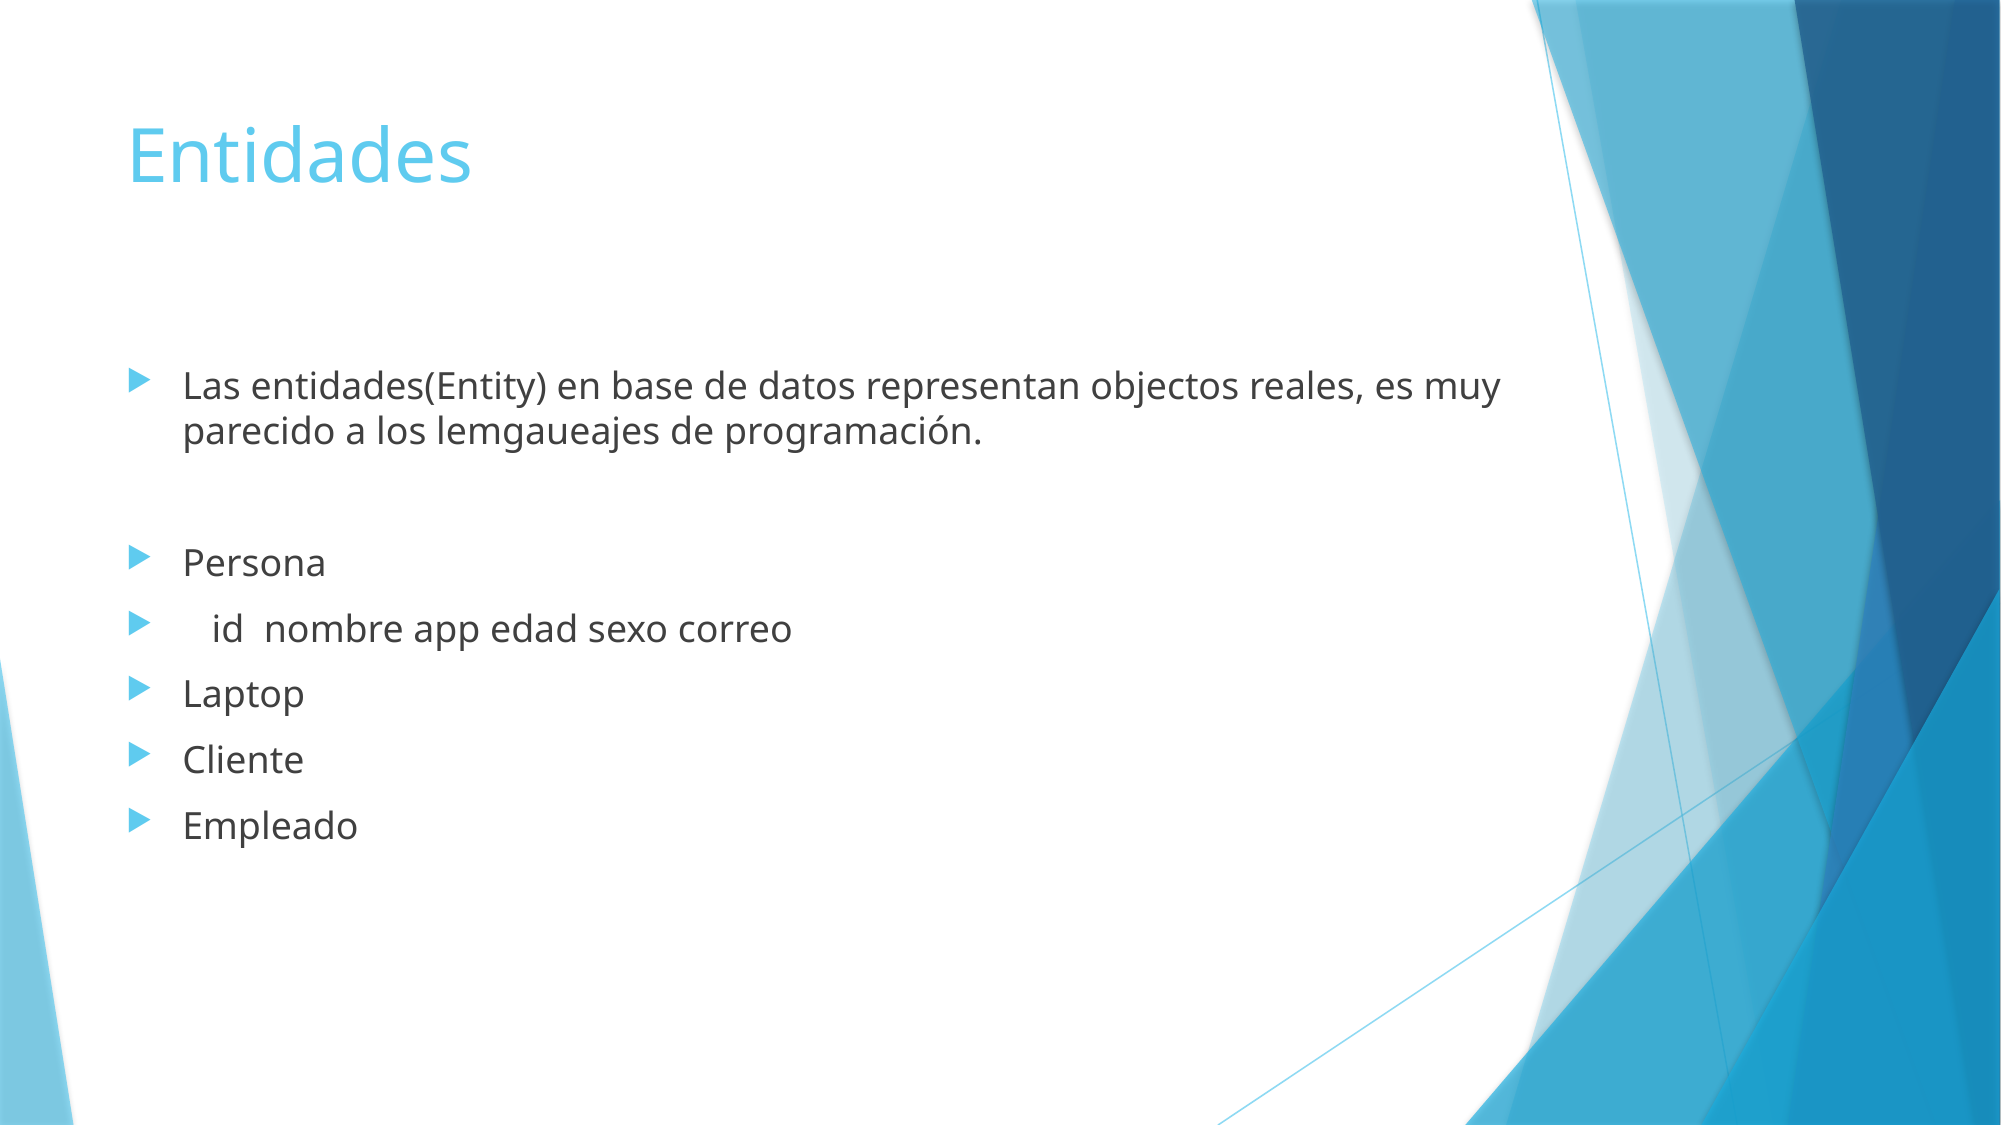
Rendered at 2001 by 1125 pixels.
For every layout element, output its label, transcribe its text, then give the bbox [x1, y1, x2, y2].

list Las entidades(Entity) en base de datos representan objectos reales, es muy parecido a los lemgaueajes de programación. Persona id nombre app edad sexo correo Laptop Cliente Empleado [111, 354, 1522, 992]
title Entidades [111, 99, 1522, 317]
